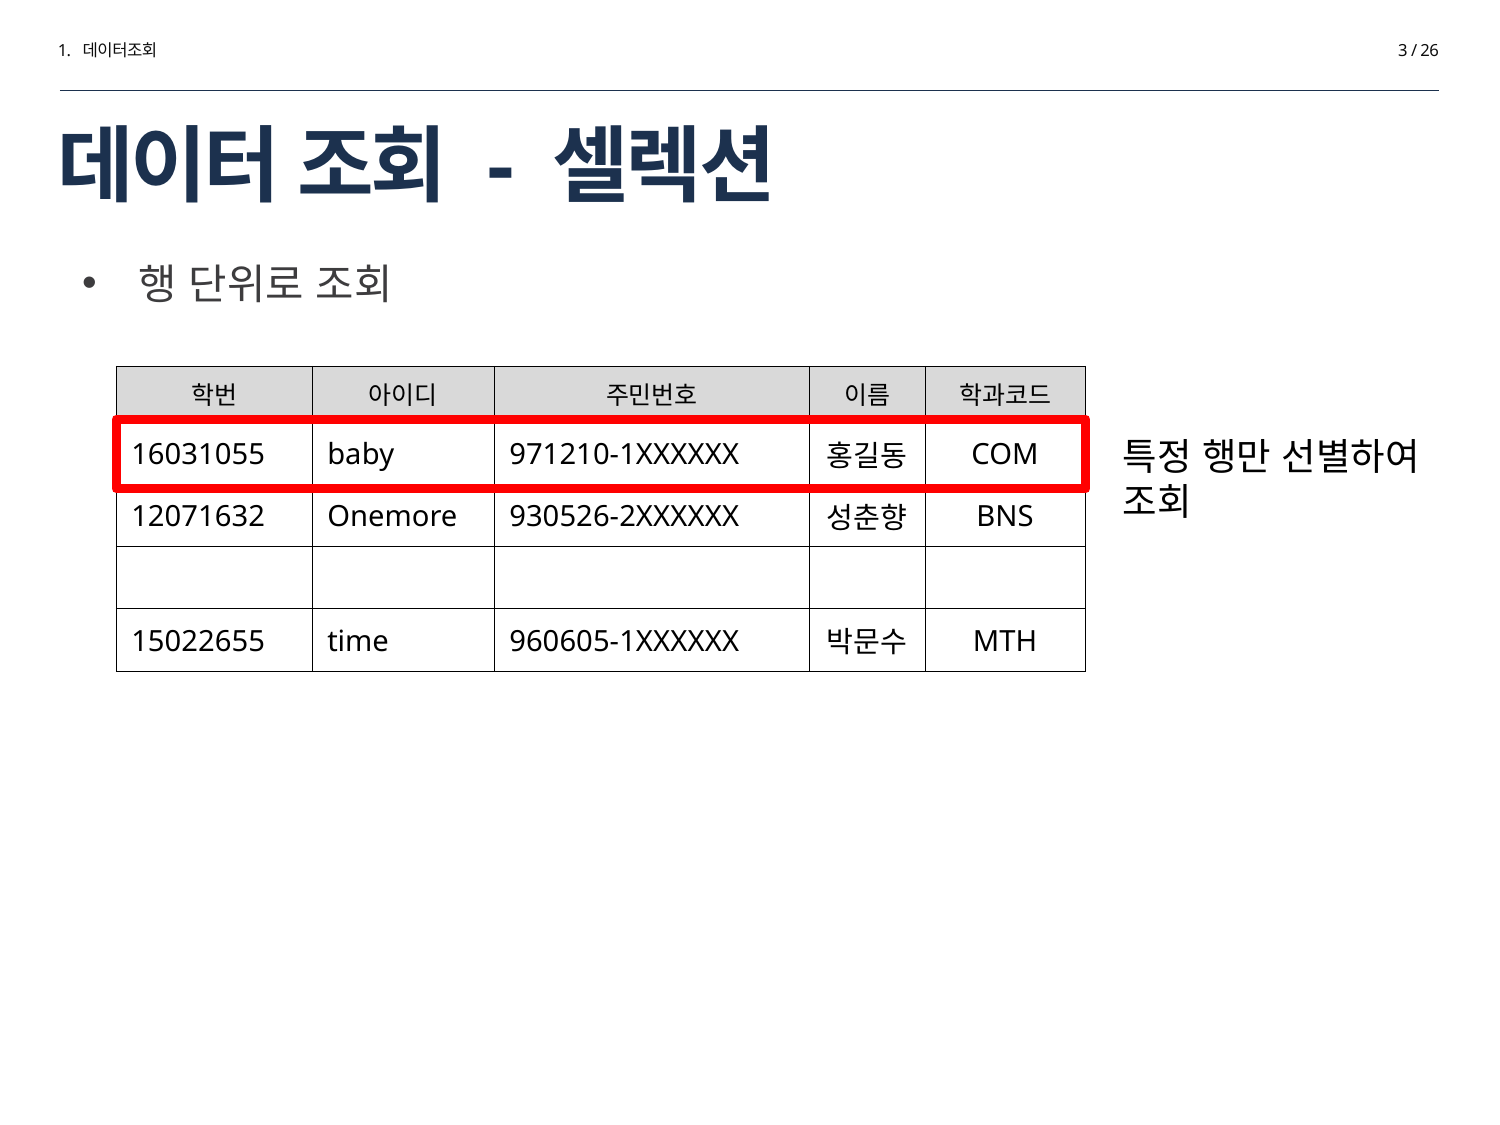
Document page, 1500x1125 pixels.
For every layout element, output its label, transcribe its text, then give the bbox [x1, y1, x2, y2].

table_cell BNS [926, 491, 1085, 546]
table_cell [926, 547, 1085, 608]
table_header 학과코드 [926, 367, 1085, 417]
table_cell 성춘향 [810, 491, 925, 546]
table_cell [495, 547, 809, 608]
table_cell [117, 547, 312, 608]
table_cell Onemore [313, 491, 494, 546]
table_header 주민번호 [495, 367, 809, 417]
text_box 행 단위로 조회 [67, 249, 1457, 313]
table_cell 930526-2XXXXXX [495, 491, 809, 546]
text_box 1. 데이터조회 [43, 31, 303, 67]
text_box [114, 417, 1088, 491]
text_box 3 / 26 [1193, 32, 1454, 70]
table_cell 960605-1XXXXXX [495, 609, 809, 671]
table_cell 15022655 [117, 609, 312, 671]
table_cell MTH [926, 609, 1085, 671]
title 데이터 조회 - 셀렉션 [42, 114, 1190, 211]
text_box 특정 행만 선별하여 조회 [1107, 425, 1439, 530]
table_header 아이디 [313, 367, 494, 417]
table_header 학번 [117, 367, 312, 417]
table_cell time [313, 609, 494, 671]
table_cell 12071632 [117, 491, 312, 546]
table_cell [313, 547, 494, 608]
table_header 이름 [810, 367, 925, 417]
table_cell 박문수 [810, 609, 925, 671]
table_cell [810, 547, 925, 608]
